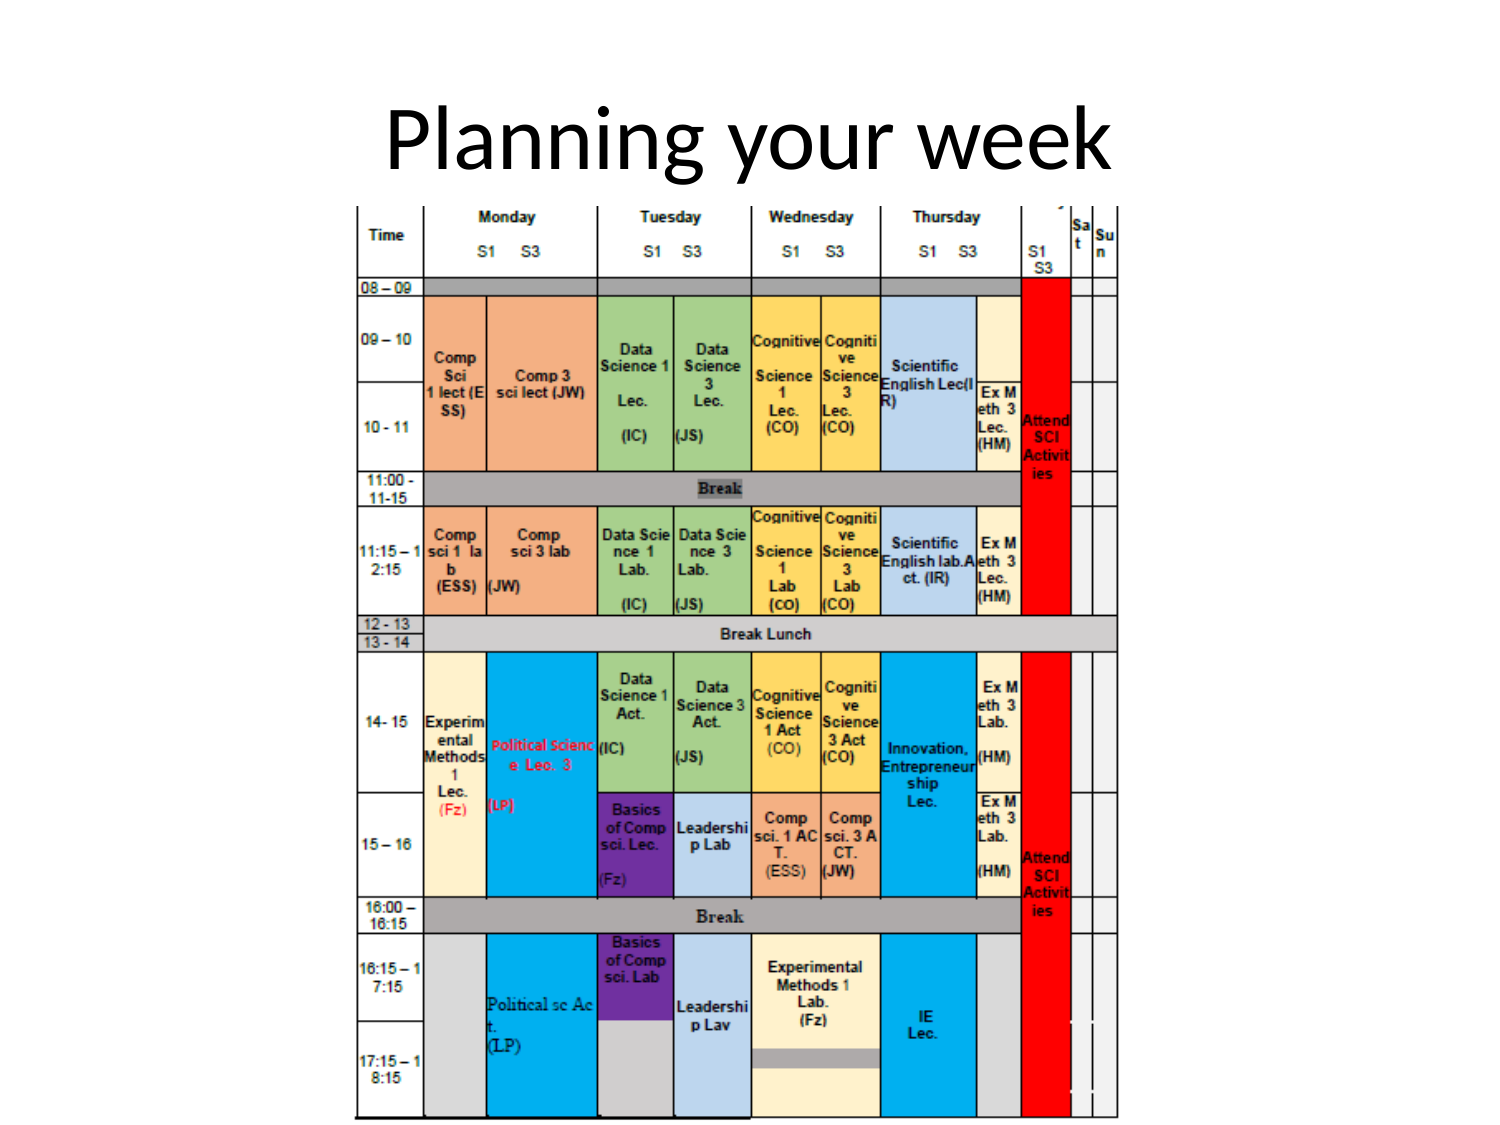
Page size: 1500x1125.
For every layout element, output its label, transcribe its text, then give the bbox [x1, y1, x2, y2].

picture [337, 206, 1151, 1125]
title Planning your week [171, 33, 1329, 266]
